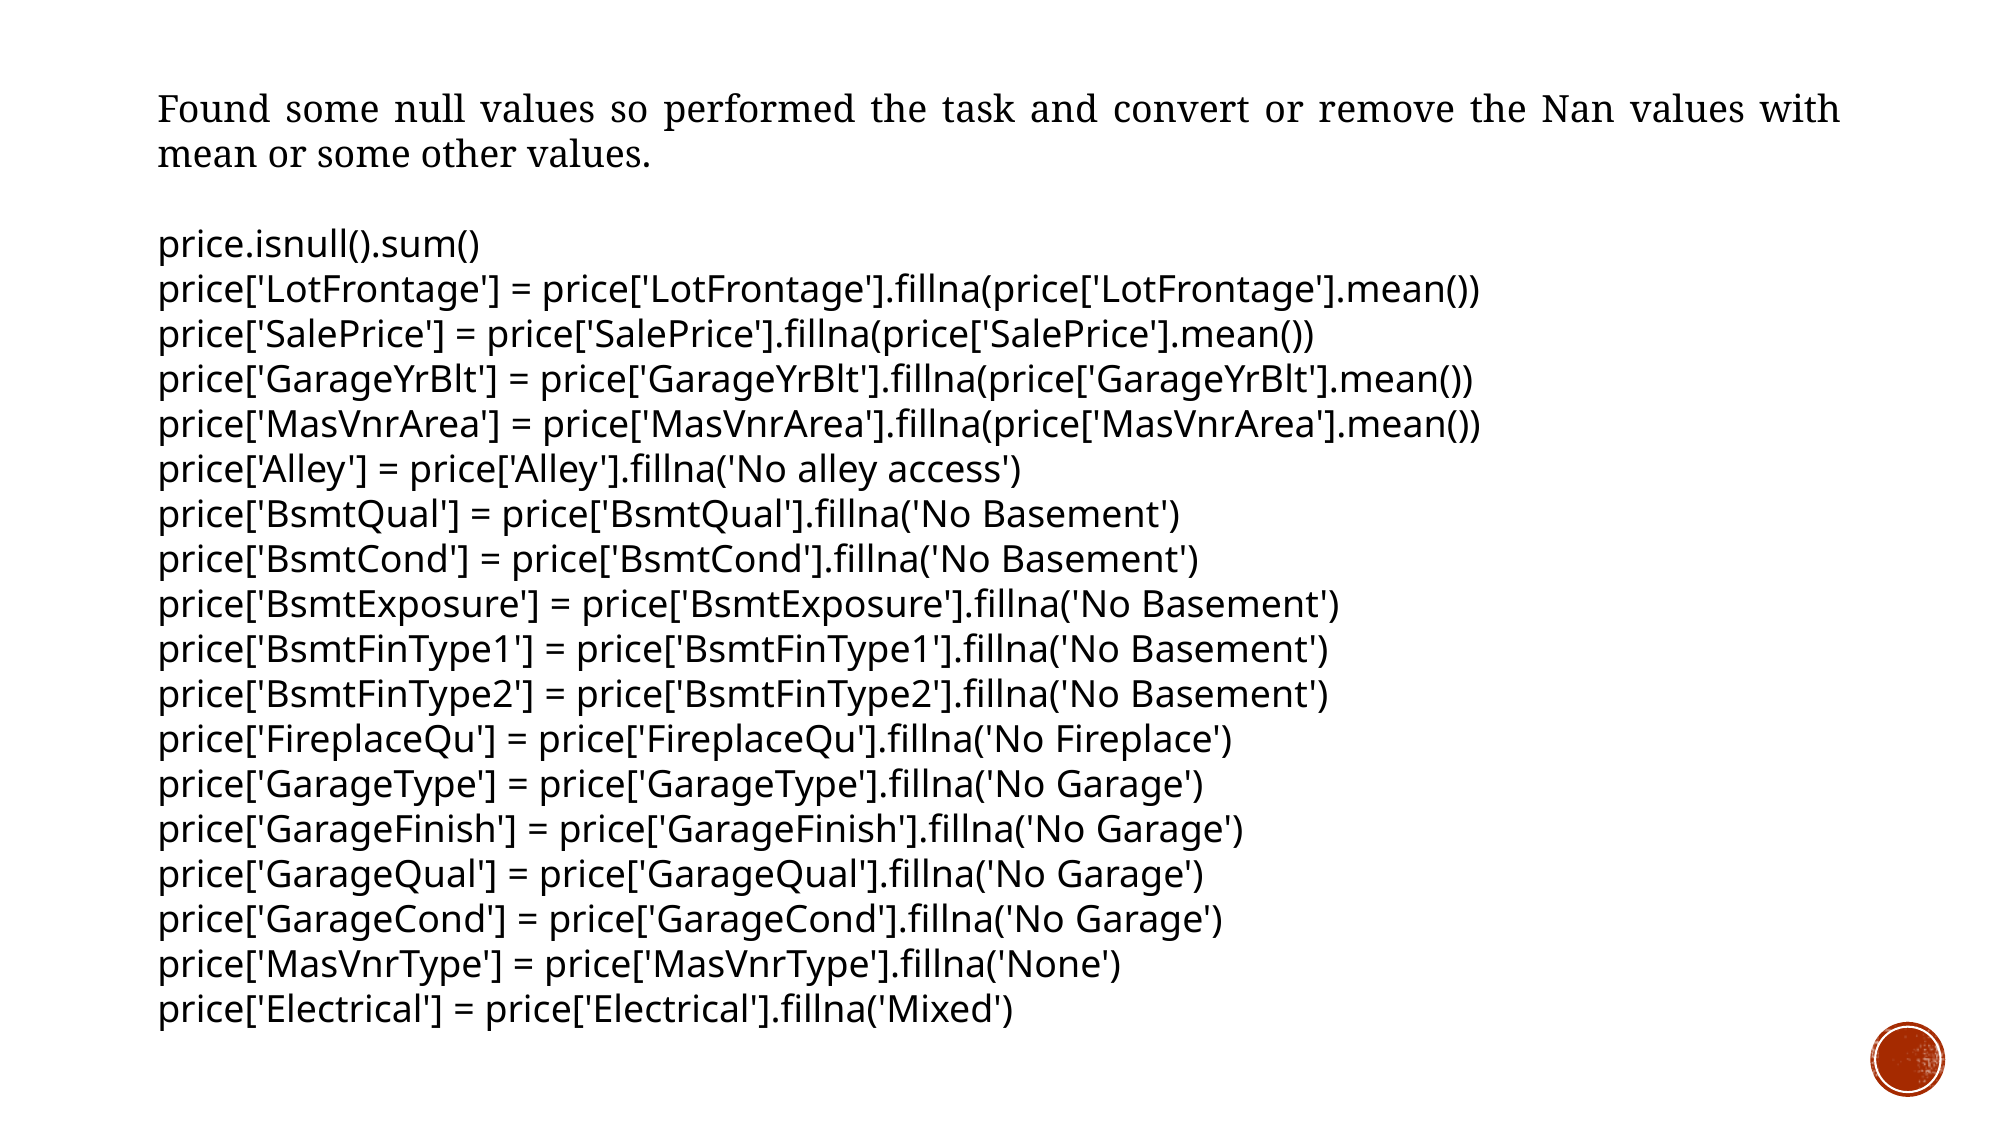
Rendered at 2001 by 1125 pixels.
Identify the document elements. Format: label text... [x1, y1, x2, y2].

text_box Found some null values so performed the task and convert or remove the Nan values with mean or some other values. price.isnull().sum() price['LotFrontage'] = price['LotFrontage'].fillna(price['LotFrontage'].mean()) price['SalePrice'] = price['SalePrice'].fillna(price['SalePrice'].mean()) price['GarageYrBlt'] = price['GarageYrBlt'].fillna(price['GarageYrBlt'].mean()) price['MasVnrArea'] = price['MasVnrArea'].fillna(price['MasVnrArea'].mean()) price['Alley'] = price['Alley'].fillna('No alley access') price['BsmtQual'] = price['BsmtQual'].fillna('No Basement') price['BsmtCond'] = price['BsmtCond'].fillna('No Basement') price['BsmtExposure'] = price['BsmtExposure'].fillna('No Basement') price['BsmtFinType1'] = price['BsmtFinType1'].fillna('No Basement') price['BsmtFinType2'] = price['BsmtFinType2'].fillna('No Basement') price['FireplaceQu'] = price['FireplaceQu'].fillna('No Fireplace') price['GarageType'] = price['GarageType'].fillna('No Garage') price['GarageFinish'] = price['GarageFinish'].fillna('No Garage') price['GarageQual'] = price['GarageQual'].fillna('No Garage') price['GarageCond'] = price['GarageCond'].fillna('No Garage') price['MasVnrType'] = price['MasVnrType'].fillna('None') price['Electrical'] = price['Electrical'].fillna('Mixed') [142, 77, 1858, 1038]
